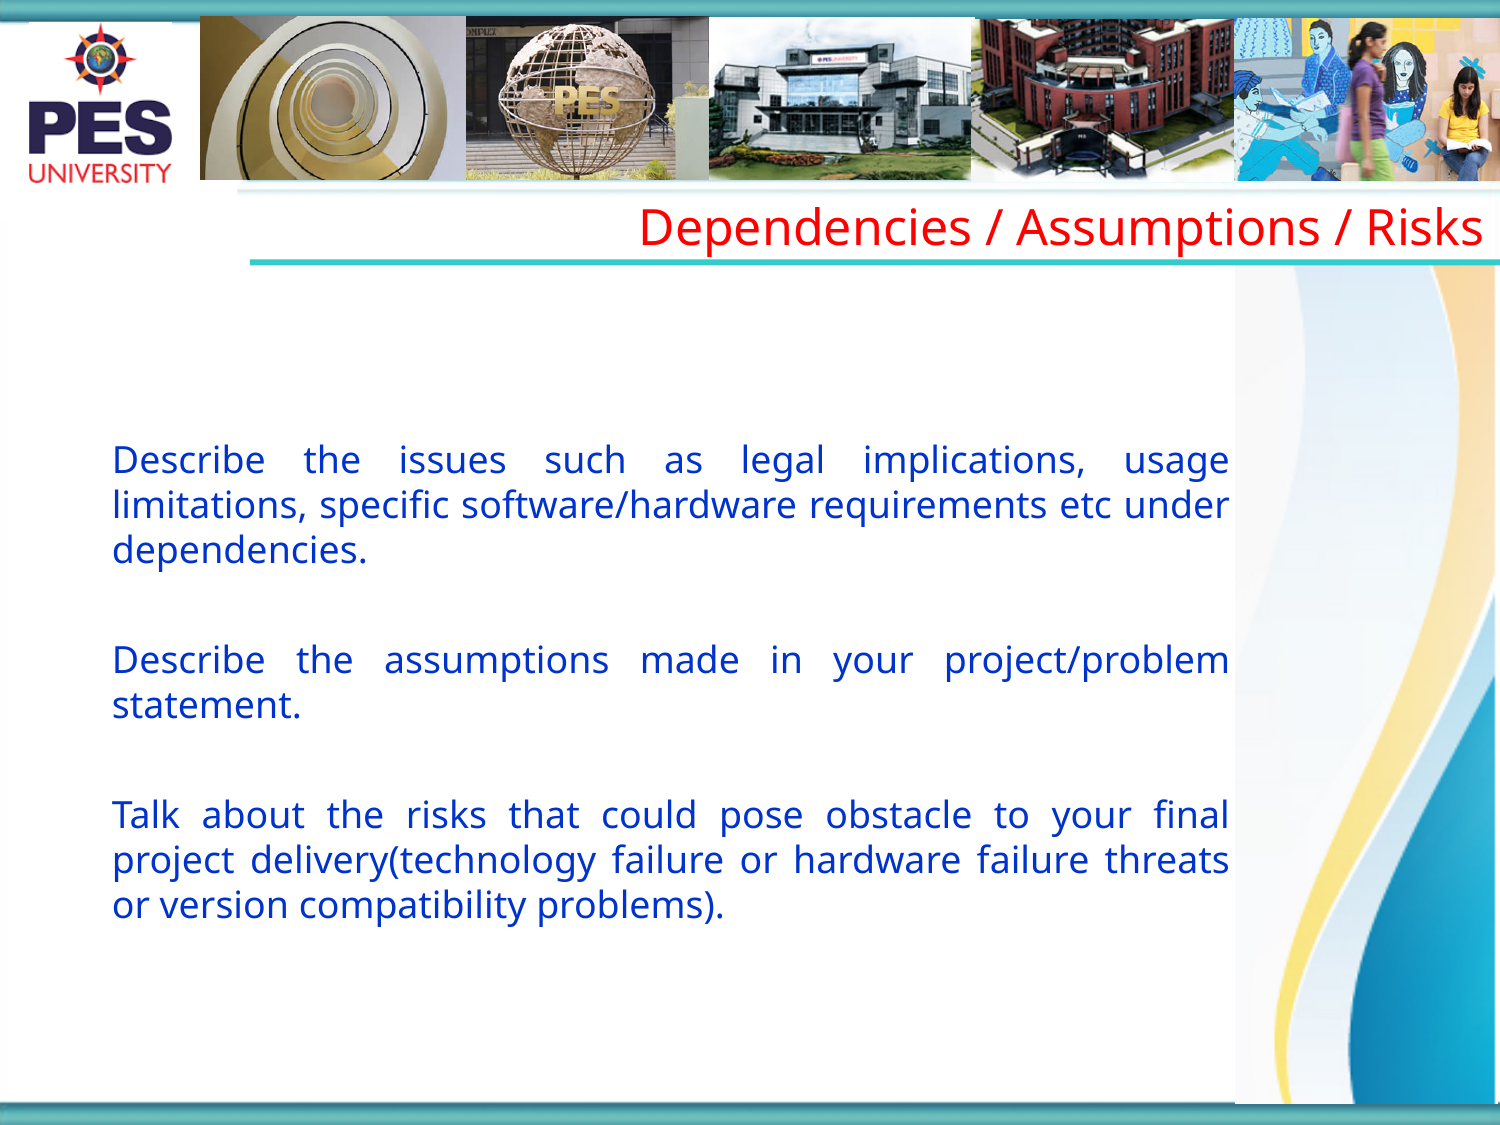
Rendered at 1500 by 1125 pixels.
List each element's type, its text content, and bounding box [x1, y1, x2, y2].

text_box Describe the issues such as legal implications, usage limitations, specific software/hardware requirements etc under dependencies. Describe the assumptions made in your project/problem statement. Talk about the risks that could pose obstacle to your final project delivery(technology failure or hardware failure threats or version compatibility problems). [96, 293, 1247, 1069]
text_box Dependencies / Assumptions / Risks [224, 187, 1500, 264]
picture [0, 0, 1500, 187]
picture [0, 222, 1500, 1125]
